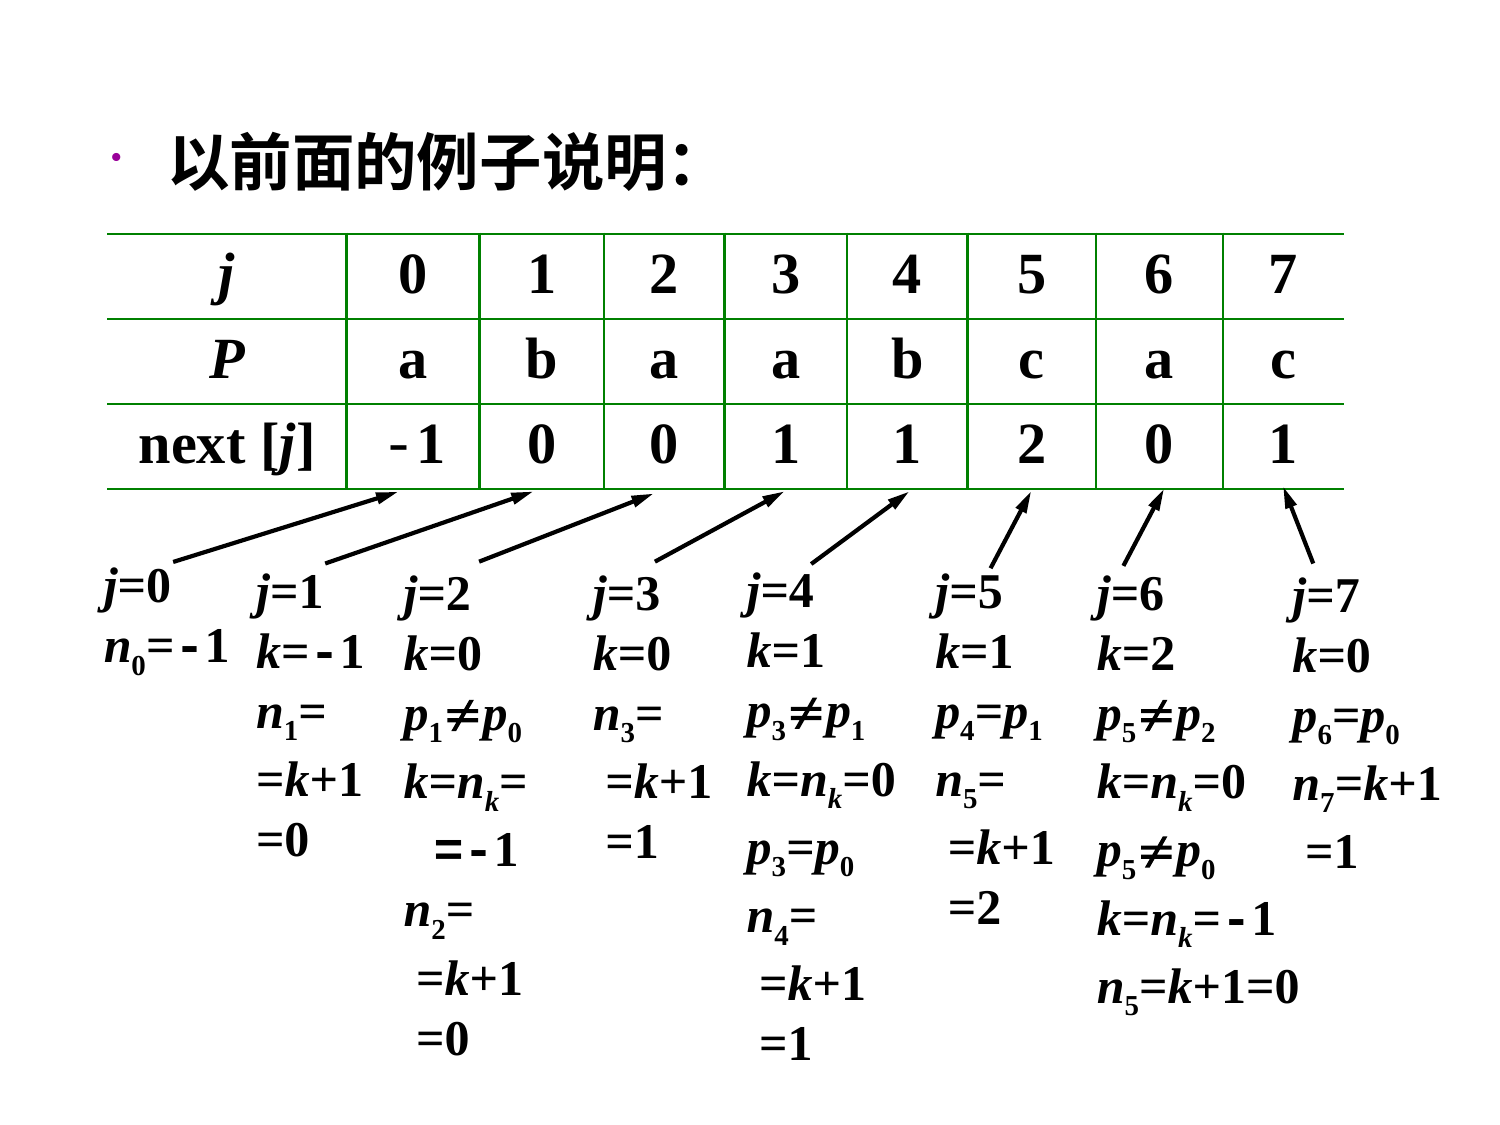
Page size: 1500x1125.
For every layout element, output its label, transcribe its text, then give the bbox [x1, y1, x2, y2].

text_box j=5 k=1 p4=p1 n5= =k+1 =2 [920, 550, 1070, 942]
text_box [1283, 487, 1314, 564]
table_header 4 [848, 235, 966, 318]
table_cell b [481, 320, 603, 403]
table_header 2 [605, 235, 723, 318]
table_cell a [1097, 320, 1222, 403]
text_box j=2 k=0 p1p0 k=nk= =-1 n2= =k+1 =0 [388, 552, 543, 1073]
text_box [990, 492, 1031, 569]
table_header 7 [1224, 235, 1344, 318]
text_box j=1 k=-1 n1= =k+1 =0 [241, 550, 380, 874]
table_cell 1 [726, 405, 846, 488]
text_box [479, 493, 653, 562]
text_box [654, 491, 784, 562]
text_box j=6 k=2 p5p2 k=nk=0 p5p0 k=nk=-1 n5=k+1=0 [1082, 552, 1315, 1029]
text_box [325, 491, 533, 564]
table_cell a [605, 320, 723, 403]
text_box j=0 n0=-1 [88, 545, 245, 688]
table_cell next [j] [107, 405, 345, 488]
list 以前面的例子说明： [96, 115, 1397, 228]
table_cell a [348, 320, 478, 403]
table_cell 1 [1224, 405, 1344, 488]
text_box j=4 k=1 p3p1 k=nk=0 p3=p0 n4= =k+1 =1 [731, 550, 911, 1079]
table_header 0 [348, 235, 478, 318]
text_box j=7 k=0 p6=p0 n7=k+1 =1 [1277, 554, 1457, 886]
table_cell a [726, 320, 846, 403]
table_cell b [848, 320, 966, 403]
table_cell -1 [348, 405, 478, 488]
text_box j=3 k=0 n3= =k+1 =1 [578, 552, 728, 876]
text_box [173, 492, 398, 563]
table_cell 2 [969, 405, 1095, 488]
table_cell c [969, 320, 1095, 403]
table_cell 0 [1097, 405, 1222, 488]
table_cell 0 [481, 405, 603, 488]
table_cell 0 [605, 405, 723, 488]
text_box [1123, 489, 1164, 566]
text_box [811, 492, 909, 565]
table_cell 1 [848, 405, 966, 488]
table_header j [107, 235, 345, 318]
table_header 1 [481, 235, 603, 318]
table_header 6 [1097, 235, 1222, 318]
table_cell c [1224, 320, 1344, 403]
table_cell P [107, 320, 345, 403]
table_header 5 [969, 235, 1095, 318]
table_header 3 [726, 235, 846, 318]
